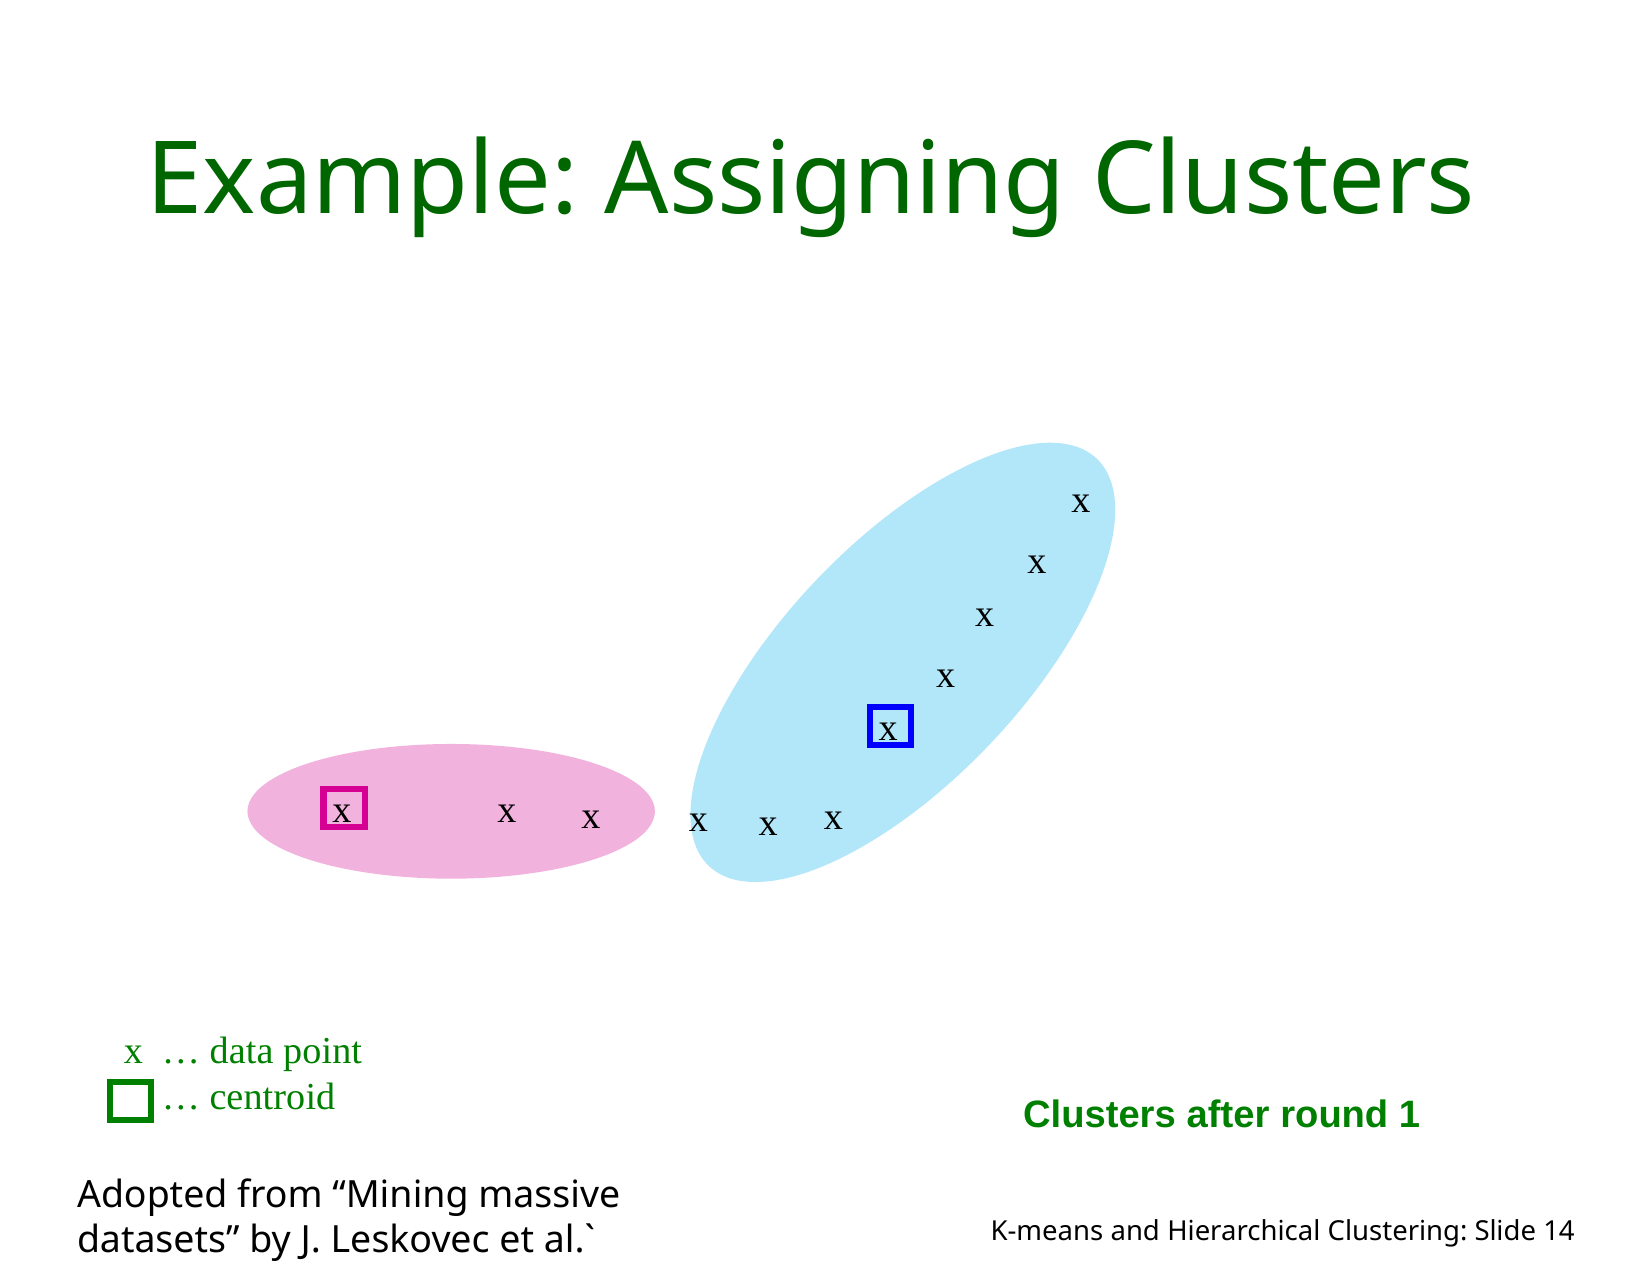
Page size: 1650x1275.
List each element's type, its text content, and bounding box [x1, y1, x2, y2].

text_box x … data point … centroid [109, 1018, 378, 1125]
text_box x [743, 789, 793, 851]
text_box x [808, 784, 858, 845]
text_box x [482, 777, 532, 838]
text_box x [1056, 466, 1106, 528]
text_box x [863, 695, 913, 756]
text_box [246, 743, 656, 880]
text_box [323, 788, 365, 827]
text_box x [1012, 528, 1062, 589]
text_box x [317, 777, 367, 838]
text_box x [960, 580, 1010, 642]
text_box x [566, 783, 616, 844]
text_box [109, 1081, 152, 1120]
text_box Adopted from “Mining massive datasets” by J. Leskovec et al.` [62, 1162, 794, 1268]
text_box Clusters after round 1 [1008, 1081, 1436, 1143]
text_box [869, 706, 912, 745]
text_box x [921, 641, 971, 703]
text_box [693, 442, 1116, 883]
text_box x [674, 785, 724, 847]
title Example: Assigning Clusters [41, 42, 1582, 241]
